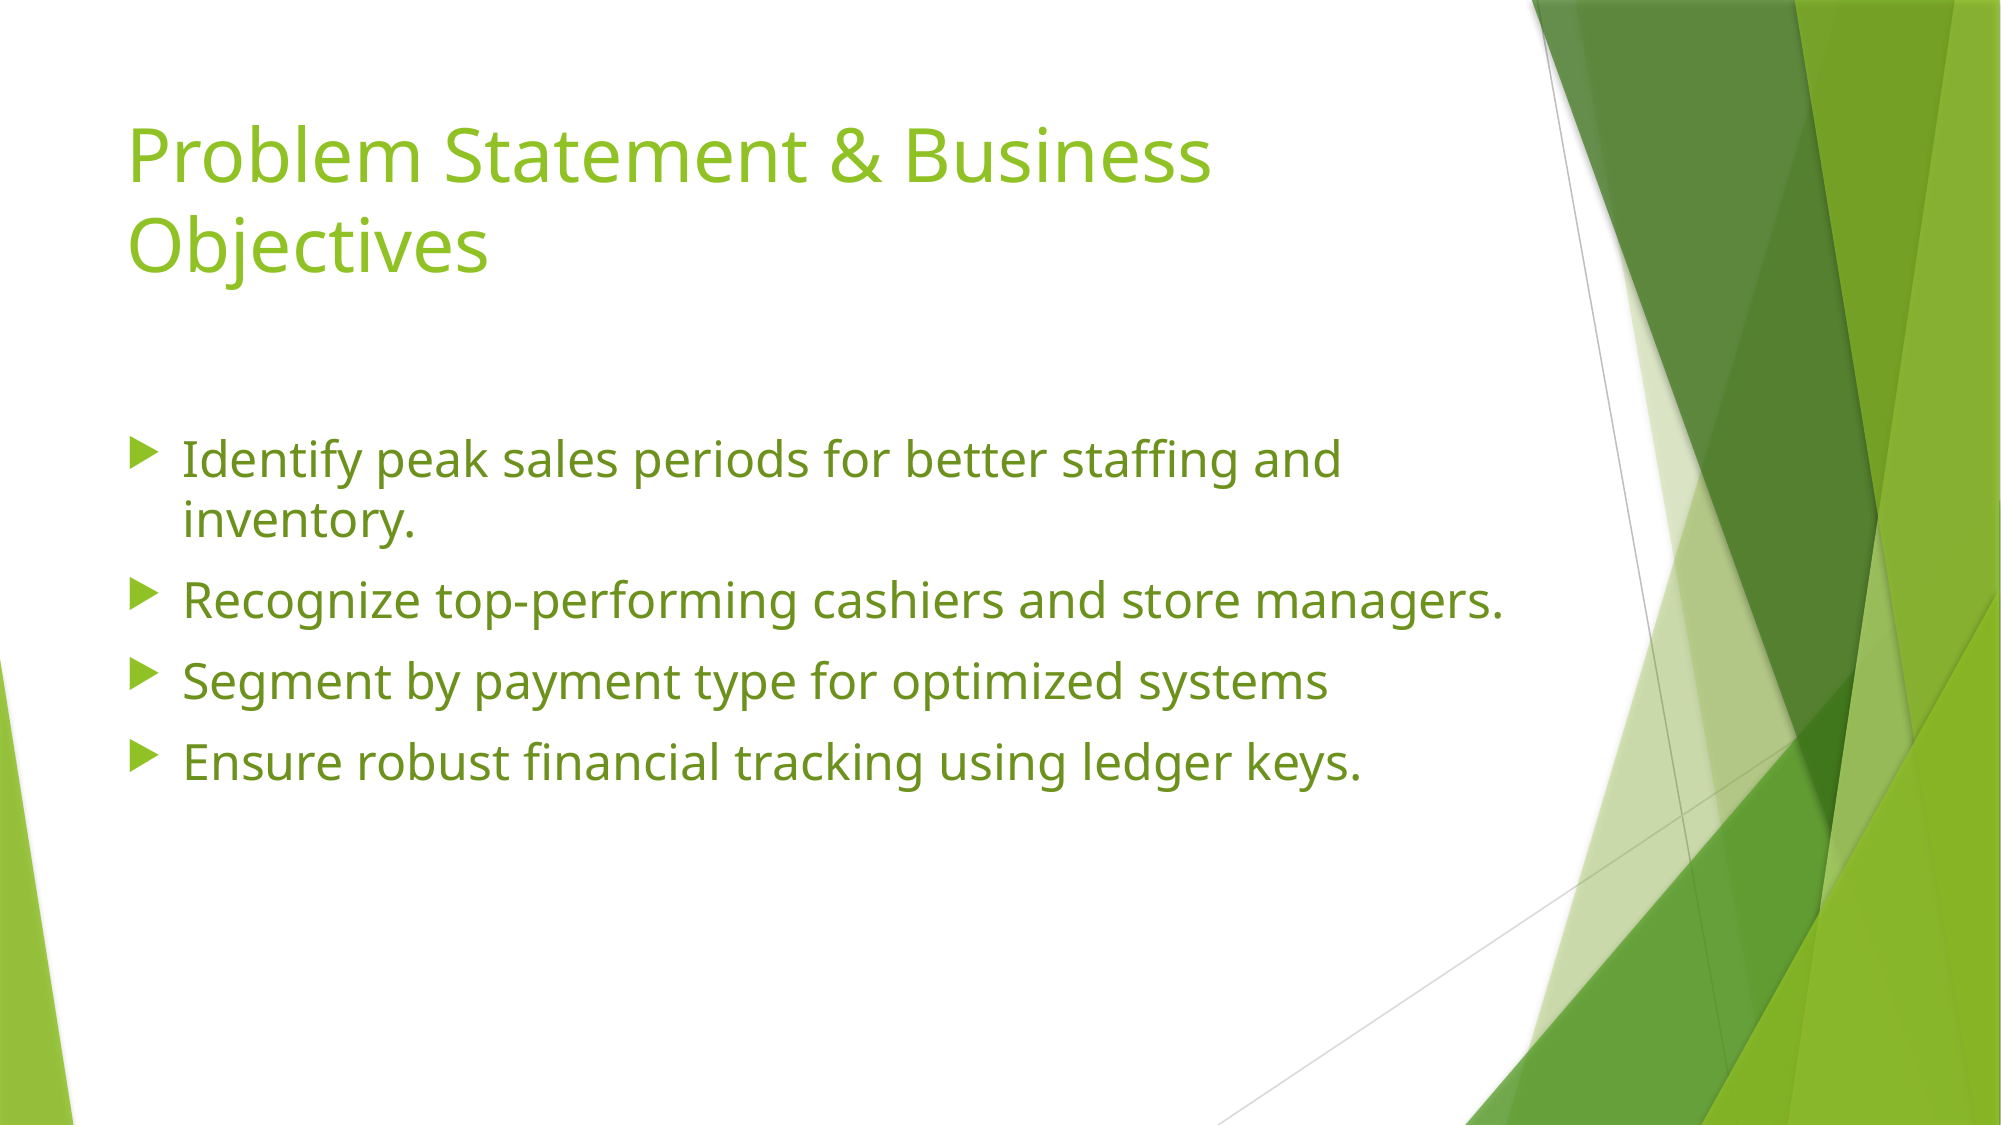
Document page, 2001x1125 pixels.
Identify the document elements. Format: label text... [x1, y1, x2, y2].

title Problem Statement & Business Objectives [111, 99, 1522, 317]
list Identify peak sales periods for better staffing and inventory. Recognize top-performing cashiers and store managers. Segment by payment type for optimized systems Ensure robust financial tracking using ledger keys. [111, 354, 1522, 992]
